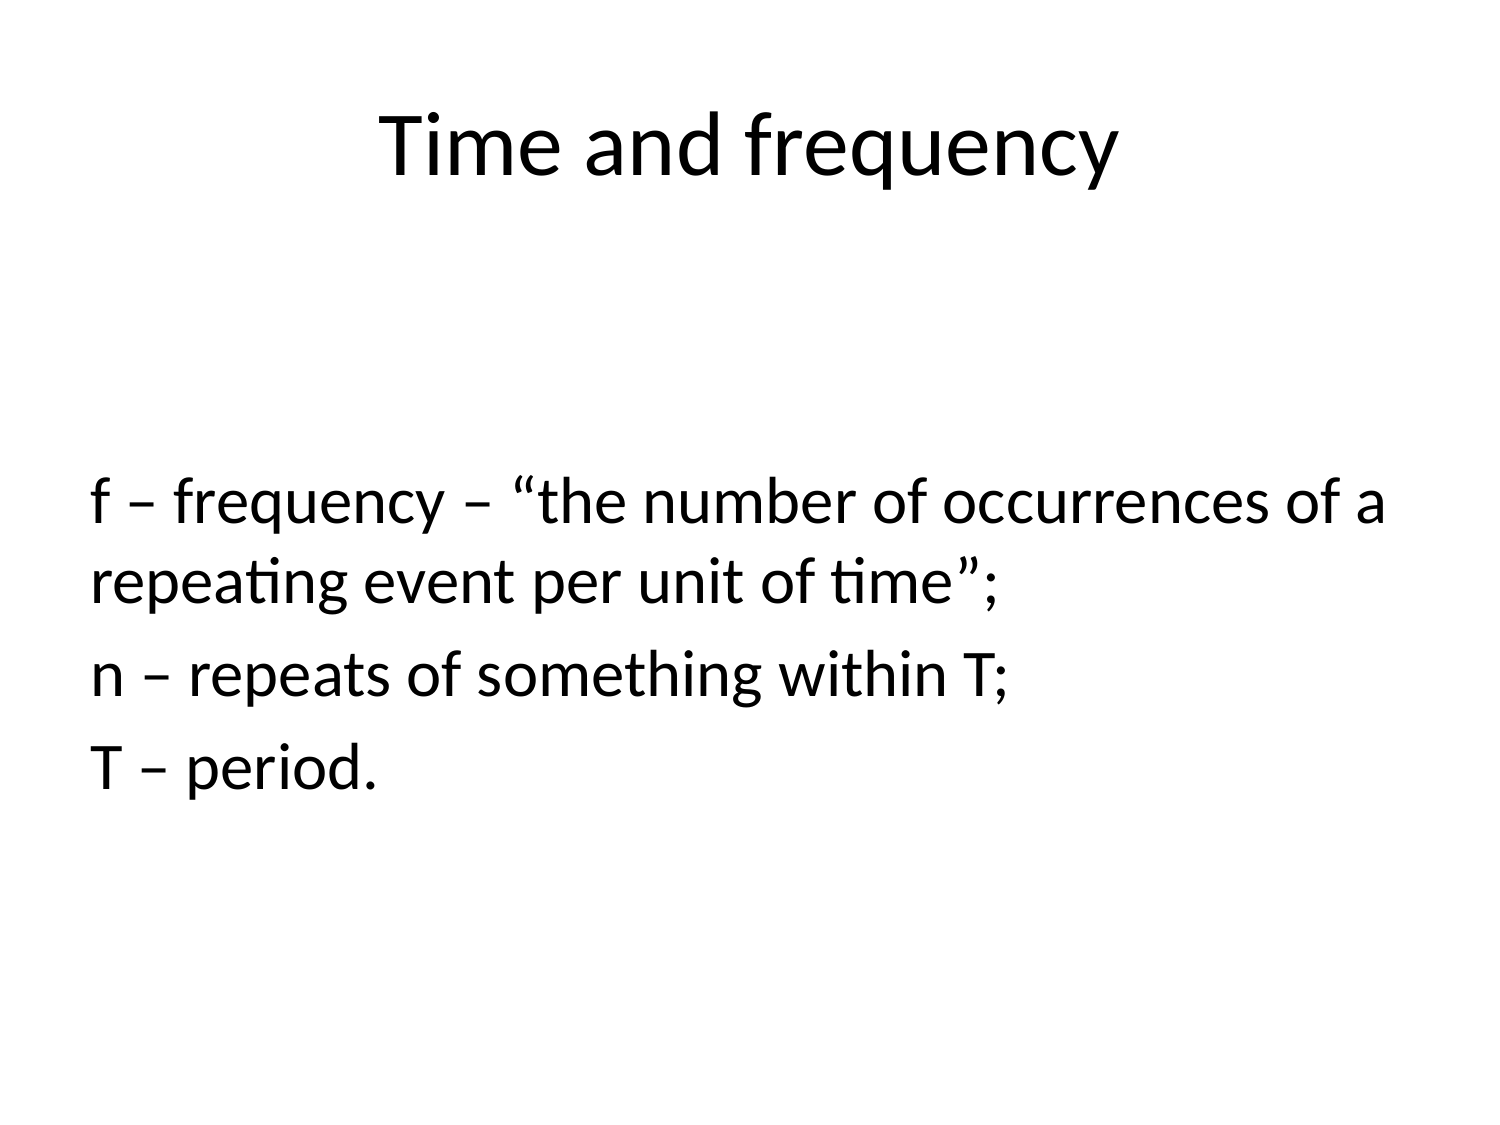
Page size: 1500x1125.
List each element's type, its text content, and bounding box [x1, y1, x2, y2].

title Time and frequency [75, 45, 1425, 233]
